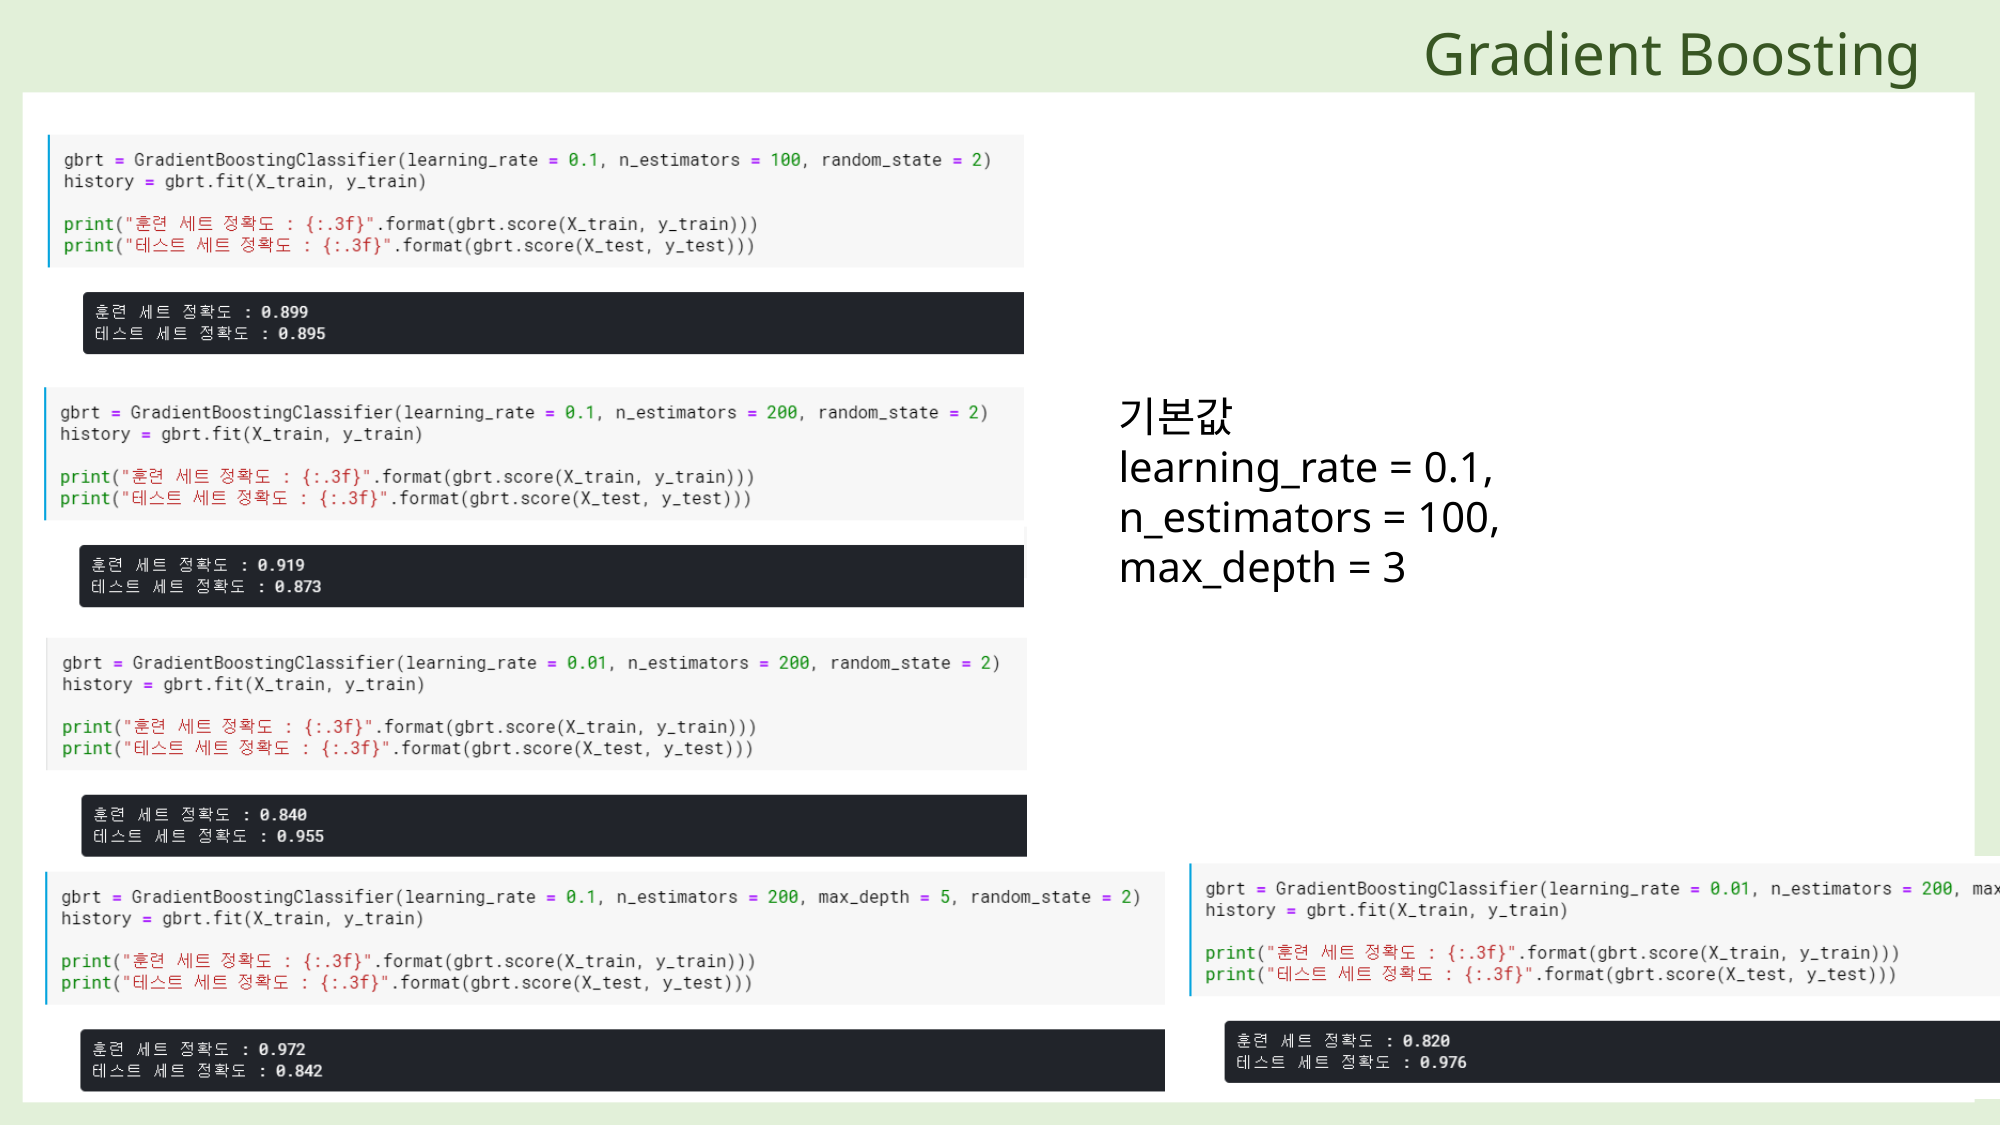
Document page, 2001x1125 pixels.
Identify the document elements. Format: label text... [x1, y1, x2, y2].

text_box Gradient Boosting [1409, 9, 1989, 95]
picture [42, 383, 1165, 1099]
text_box 기본값 learning_rate = 0.1, n_estimators = 100, max_depth = 3 [1103, 383, 1813, 599]
picture [35, 123, 1024, 368]
picture [1183, 856, 2000, 1099]
